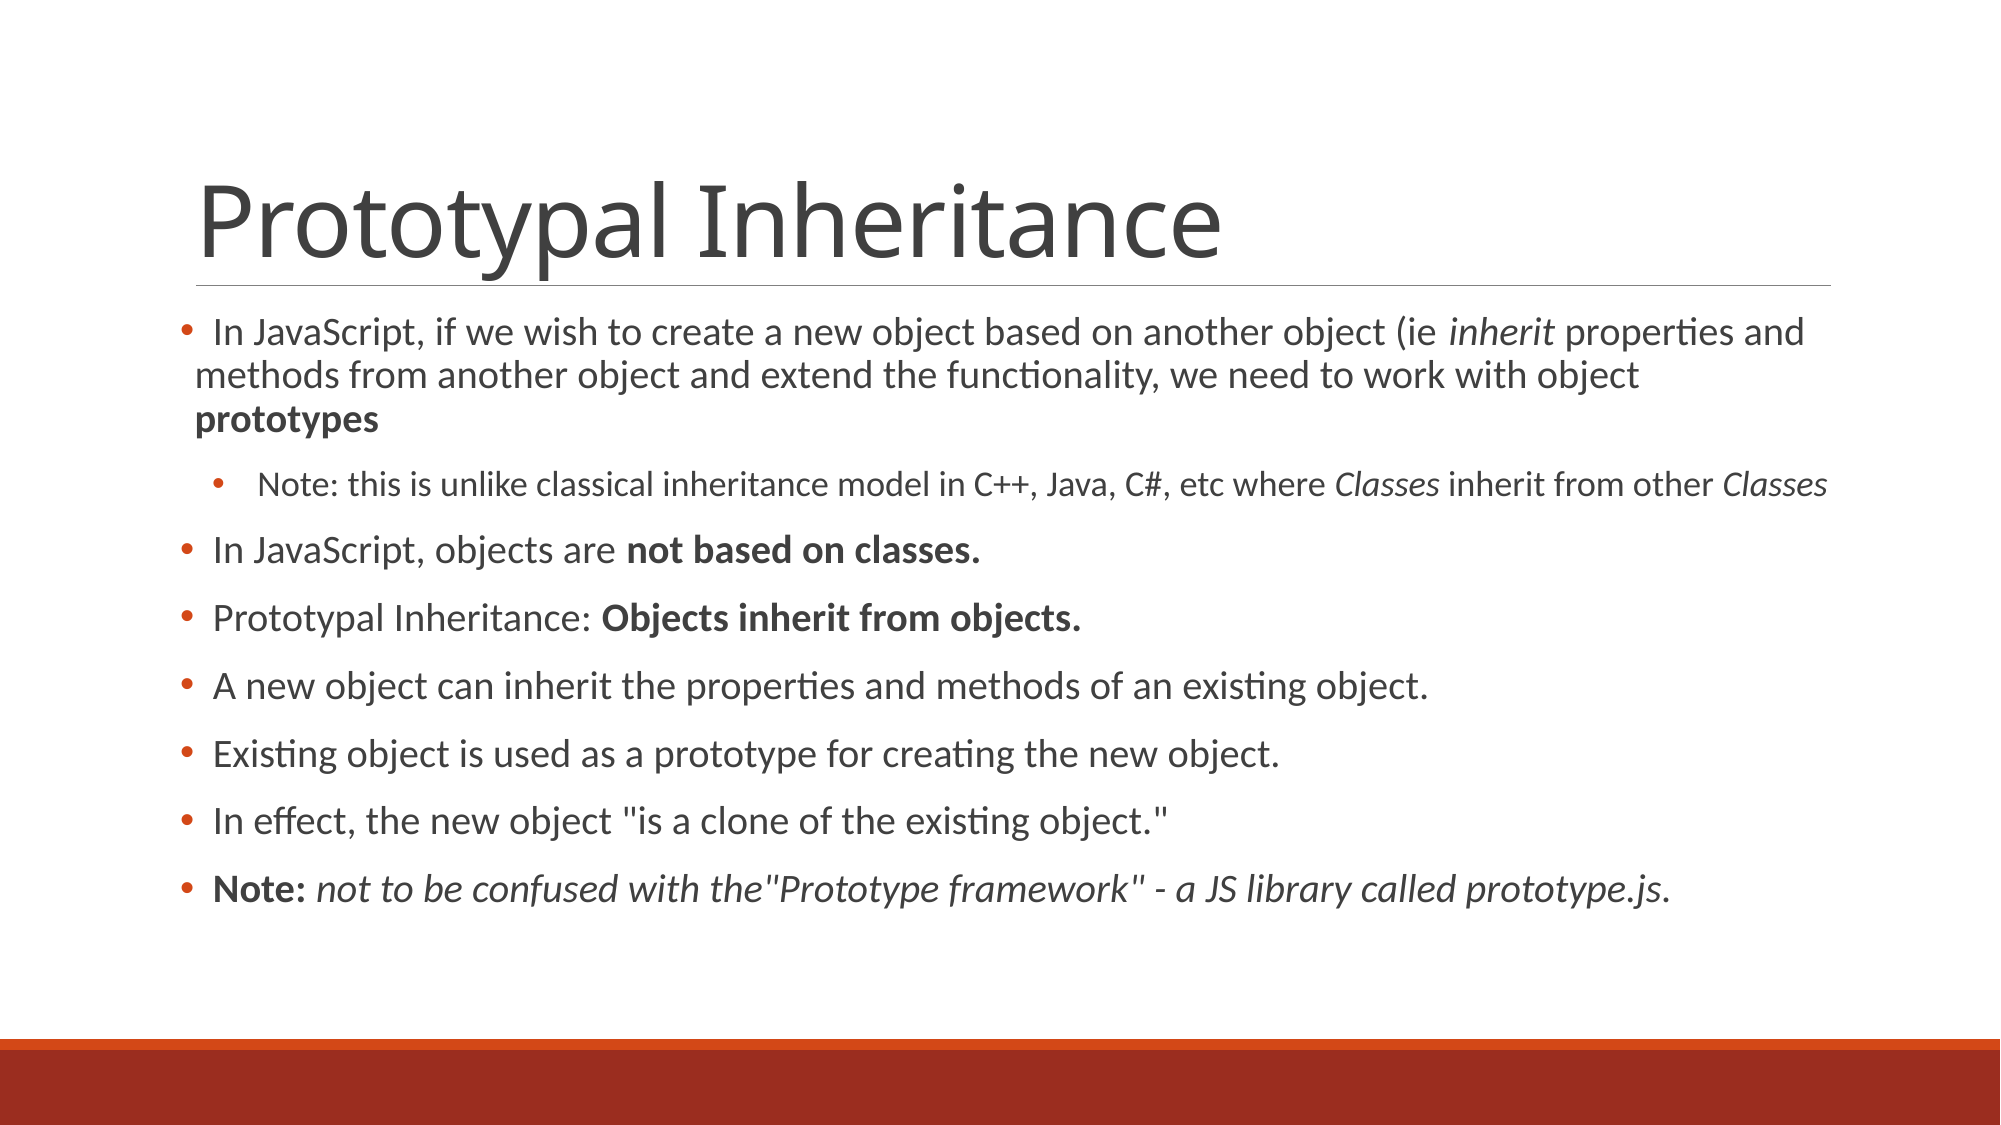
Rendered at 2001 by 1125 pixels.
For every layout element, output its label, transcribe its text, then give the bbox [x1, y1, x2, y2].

title Prototypal Inheritance [180, 47, 1830, 285]
list In JavaScript, if we wish to create a new object based on another object (ie inherit properties and methods from another object and extend the functionality, we need to work with object prototypes Note: this is unlike classical inheritance model in C++, Java, C#, etc where Classes inherit from other Classes In JavaScript, objects are not based on classes. Prototypal Inheritance: Objects inherit from objects. A new object can inherit the properties and methods of an existing object. Existing object is used as a prototype for creating the new object. In effect, the new object "is a clone of the existing object." Note: not to be confused with the"Prototype framework" - a JS library called prototype.js. [180, 302, 1830, 963]
